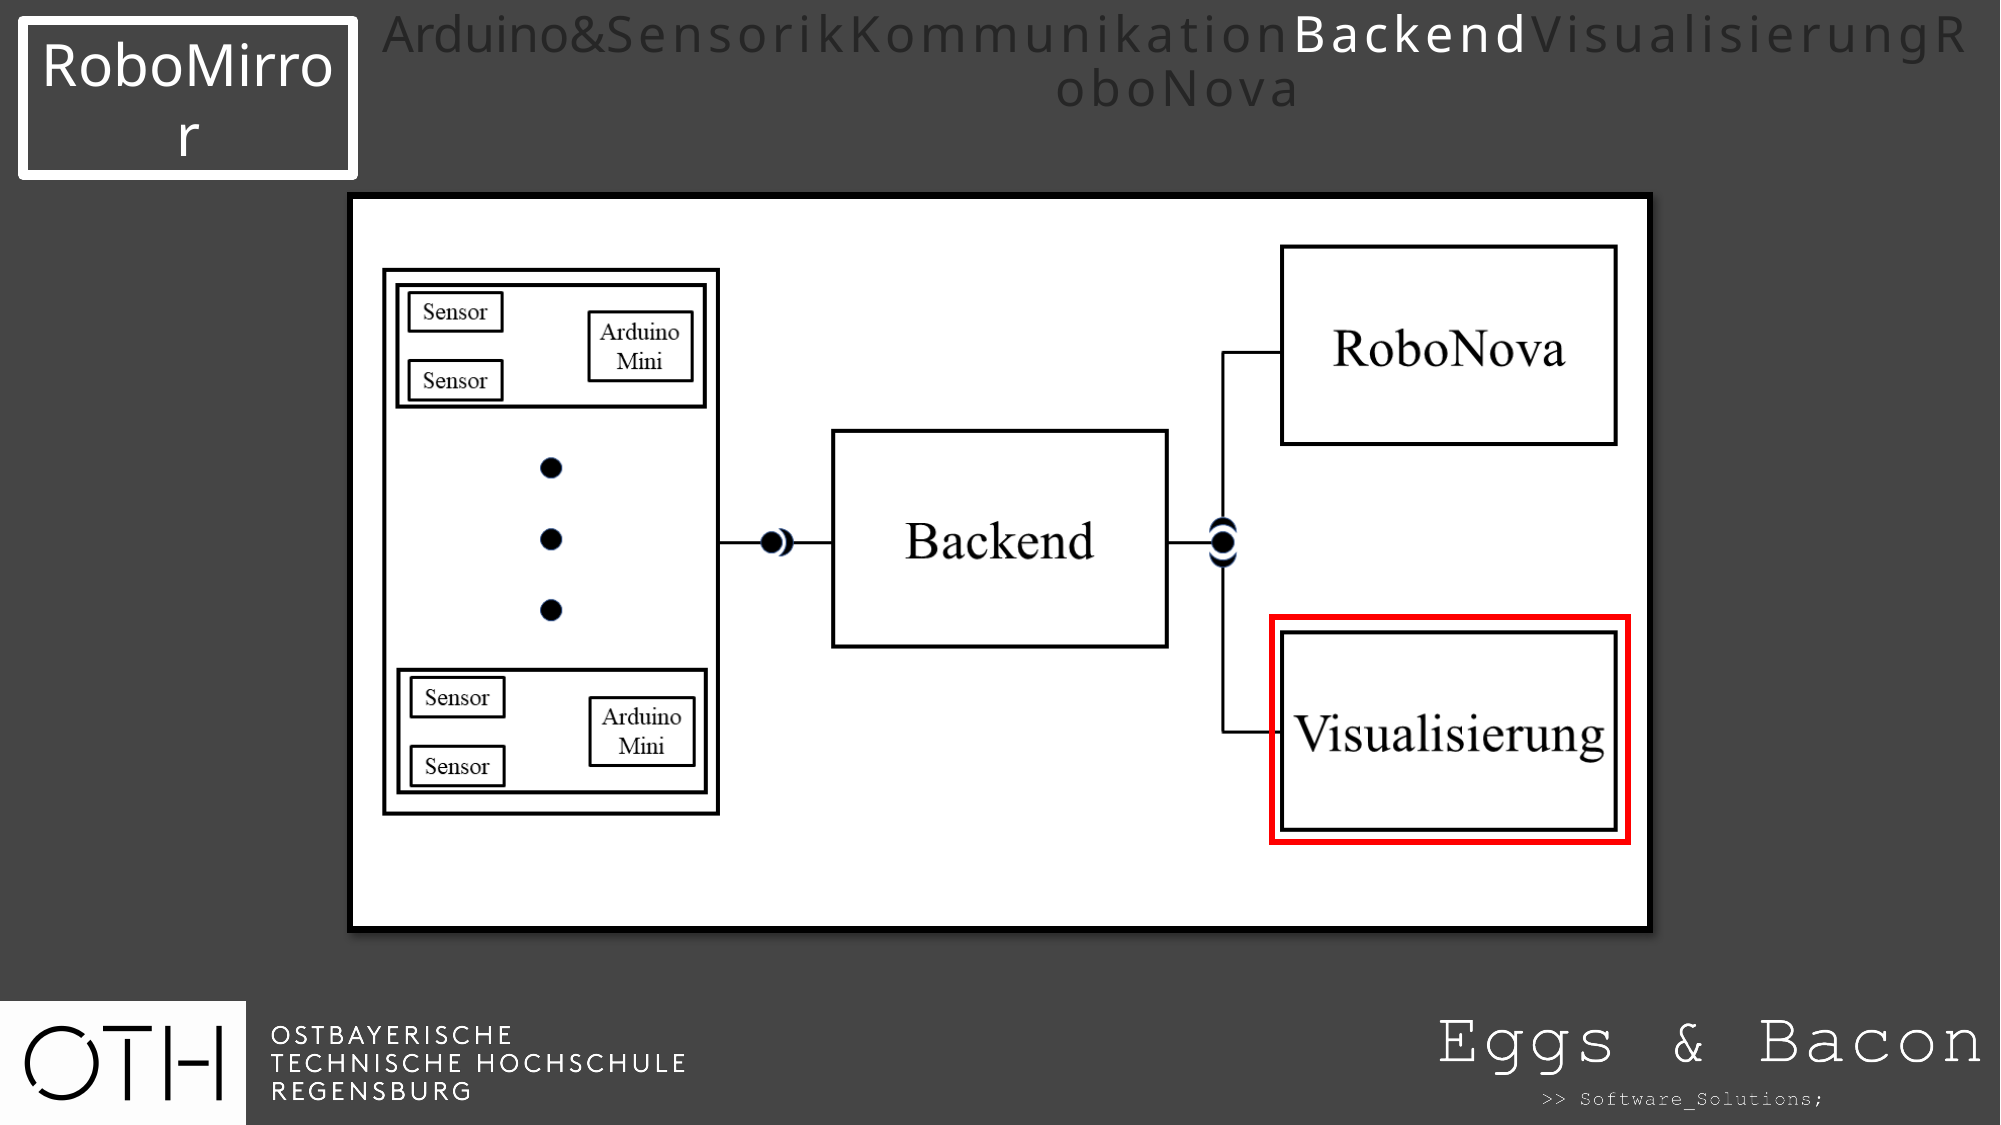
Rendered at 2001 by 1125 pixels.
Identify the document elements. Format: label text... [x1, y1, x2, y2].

picture [352, 198, 1647, 927]
picture [1377, 1001, 2000, 1125]
picture [0, 1001, 709, 1125]
title Arduino&SensorikKommunikationBackendVisualisierungRoboNova [353, 33, 2000, 94]
text_box RoboMirror [23, 20, 353, 176]
